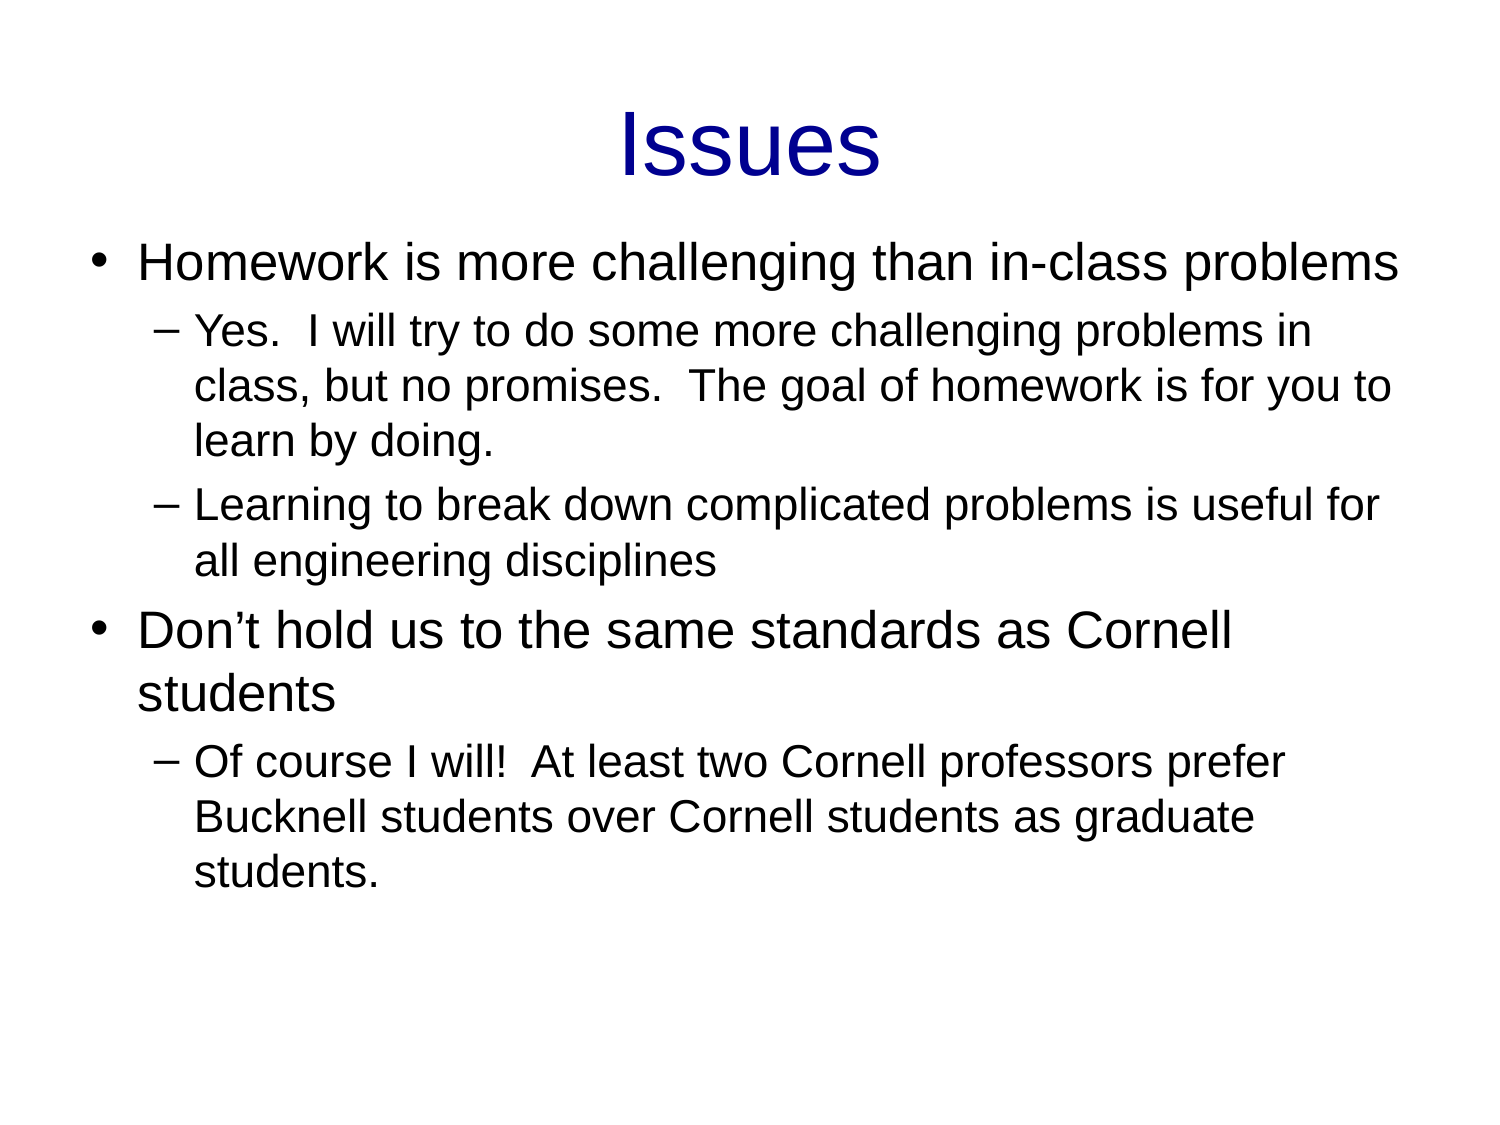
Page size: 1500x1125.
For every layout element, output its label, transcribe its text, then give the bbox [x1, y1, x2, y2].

list Homework is more challenging than in-class problems Yes. I will try to do some more challenging problems in class, but no promises. The goal of homework is for you to learn by doing. Learning to break down complicated problems is useful for all engineering disciplines Don’t hold us to the same standards as Cornell students Of course I will! At least two Cornell professors prefer Bucknell students over Cornell students as graduate students. [75, 220, 1425, 963]
title Issues [75, 45, 1425, 220]
